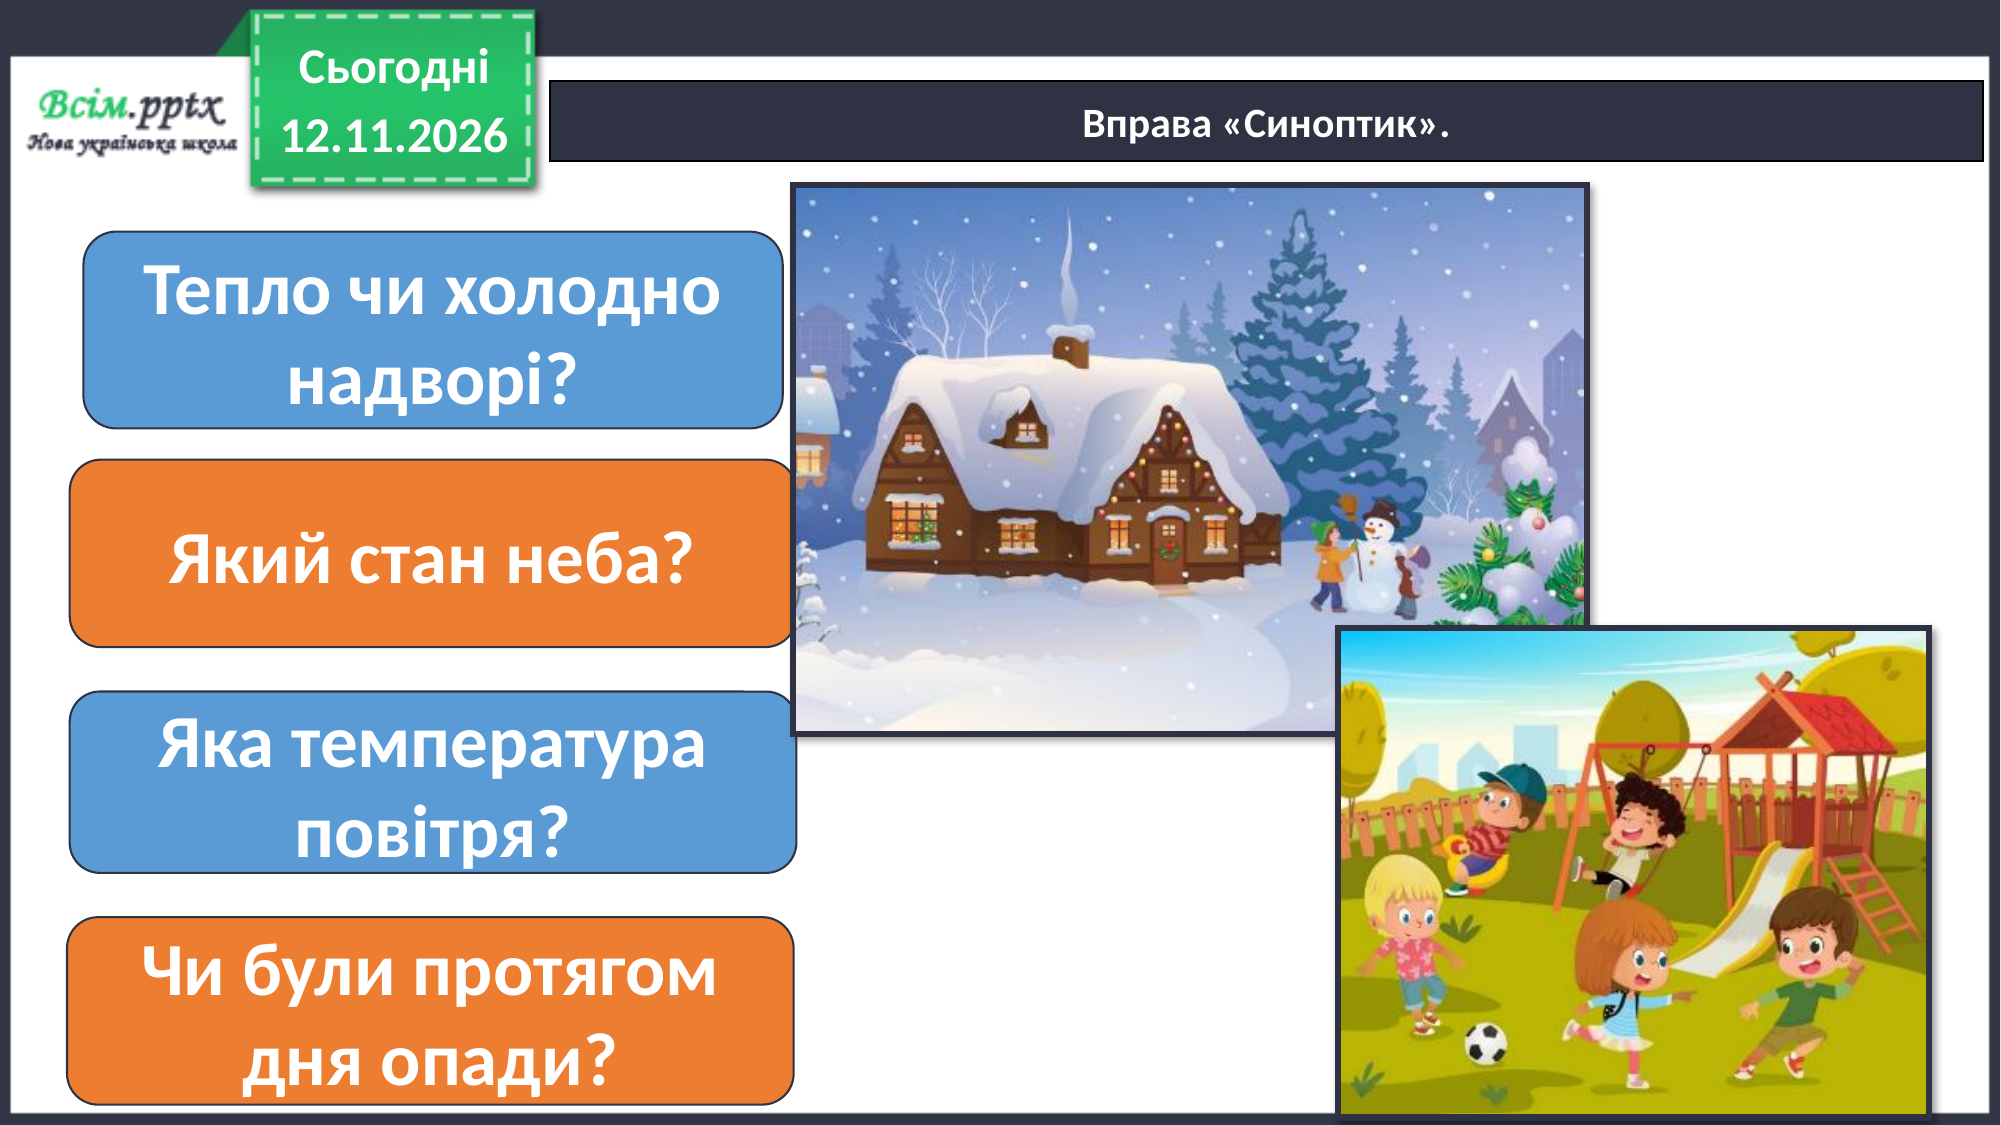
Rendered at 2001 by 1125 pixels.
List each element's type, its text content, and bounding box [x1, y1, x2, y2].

text_box Чи були протягом дня опади? [65, 916, 795, 1106]
text_box Сьогодні [284, 26, 535, 101]
text_box Тепло чи холодно надворі? [82, 230, 784, 430]
text_box Вправа «Синоптик». [549, 80, 1984, 162]
text_box 01.02.2022 [263, 101, 524, 164]
text_box Яка температура повітря? [68, 690, 798, 874]
text_box Який стан неба? [68, 458, 789, 649]
picture [0, 0, 2001, 1125]
